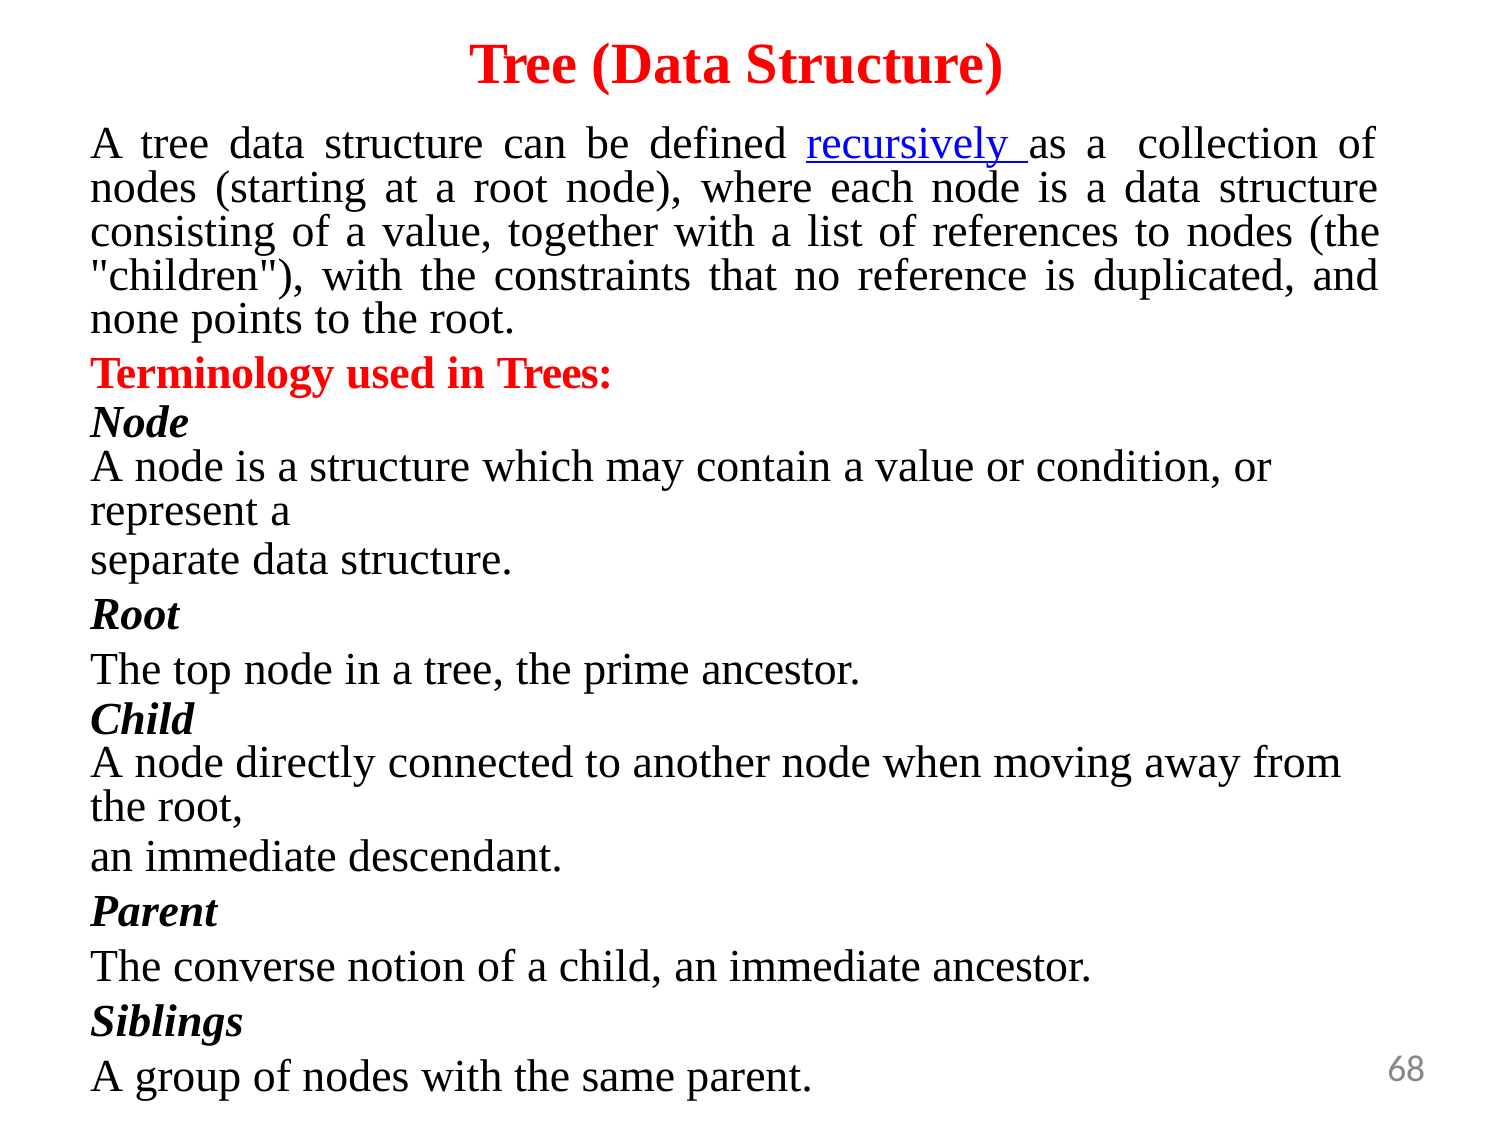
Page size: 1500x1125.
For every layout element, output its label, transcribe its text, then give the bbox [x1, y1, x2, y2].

text_box A group of nodes with the same parent. [87, 1043, 814, 1125]
text_box 68 [1385, 1042, 1428, 1090]
title Tree (Data Structure) [467, 23, 1010, 109]
text_box A tree data structure can be defined recursively as a collection of nodes (starting at a root node), where each node is a data structure consisting of a value, together with a list of references to nodes (the "children"), with the constraints that no reference is duplicated, and none points to the root. Terminology used in Trees: Node A node is a structure which may contain a value or condition, or represent a separate data structure. Root The top node in a tree, the prime ancestor. Child A node directly connected to another node when moving away from the root, an immediate descendant. Parent The converse notion of a child, an immediate ancestor. Siblings [87, 109, 1397, 1046]
